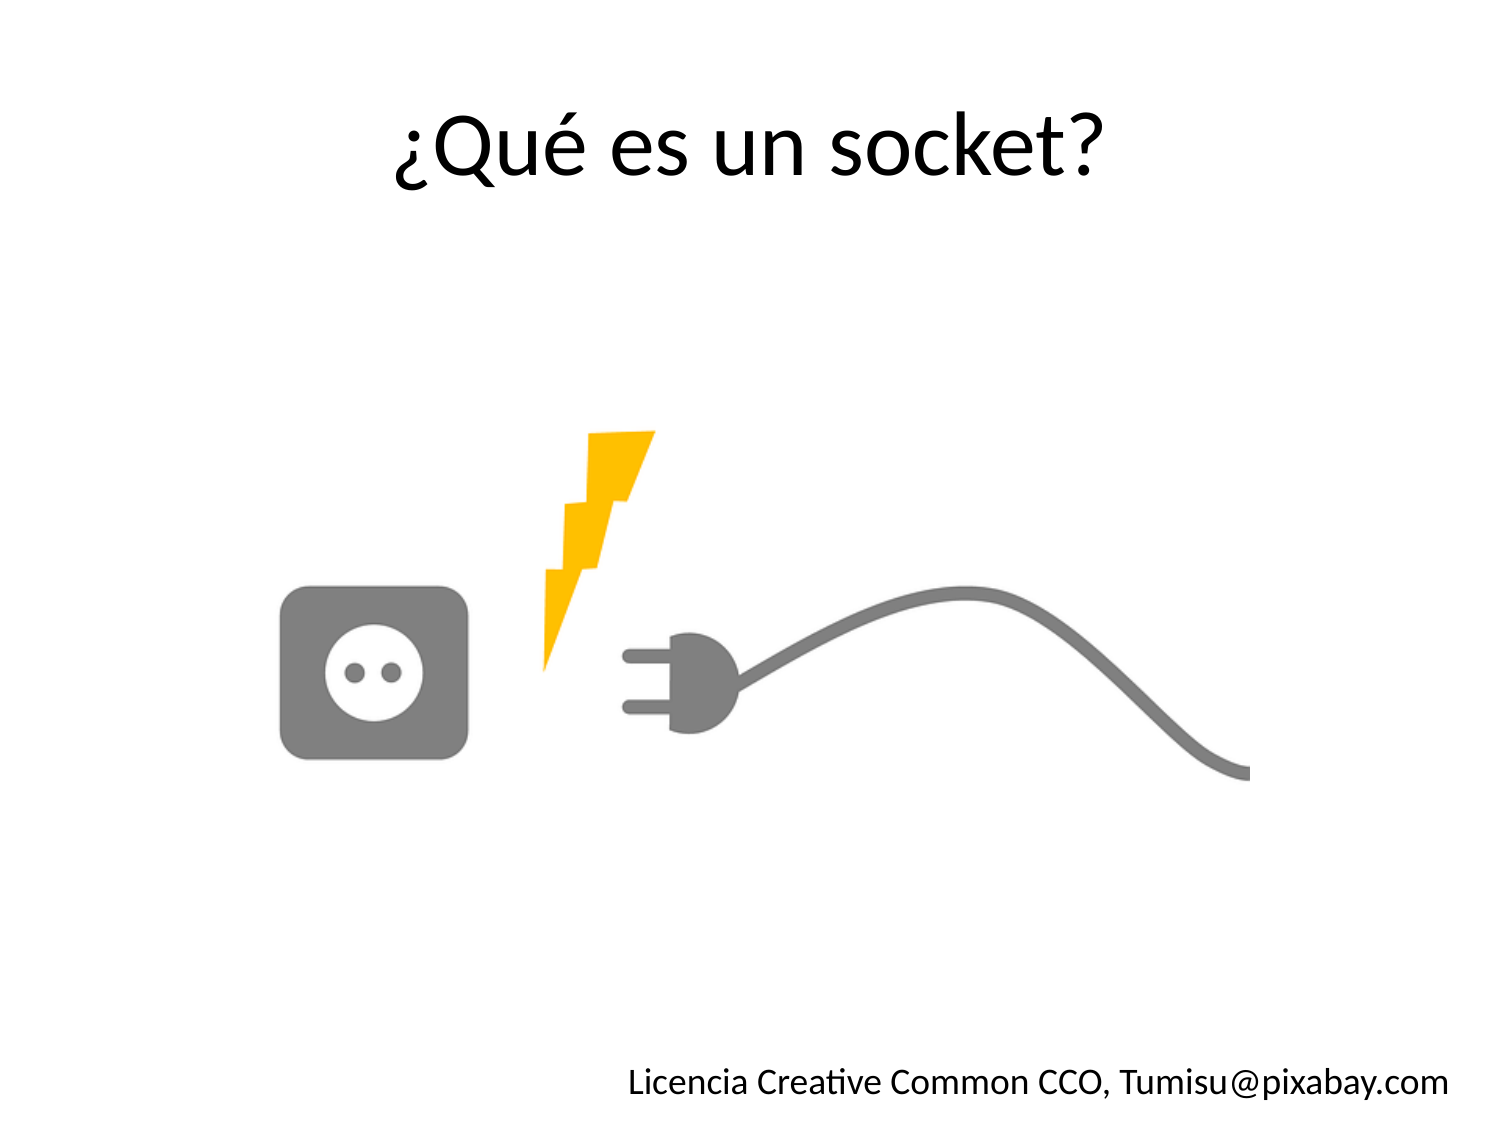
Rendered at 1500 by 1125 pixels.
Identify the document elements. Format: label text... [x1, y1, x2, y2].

title ¿Qué es un socket? [75, 45, 1425, 233]
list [249, 359, 1251, 908]
text_box Licencia Creative Common CCO, Tumisu@pixabay.com [613, 1049, 1466, 1110]
